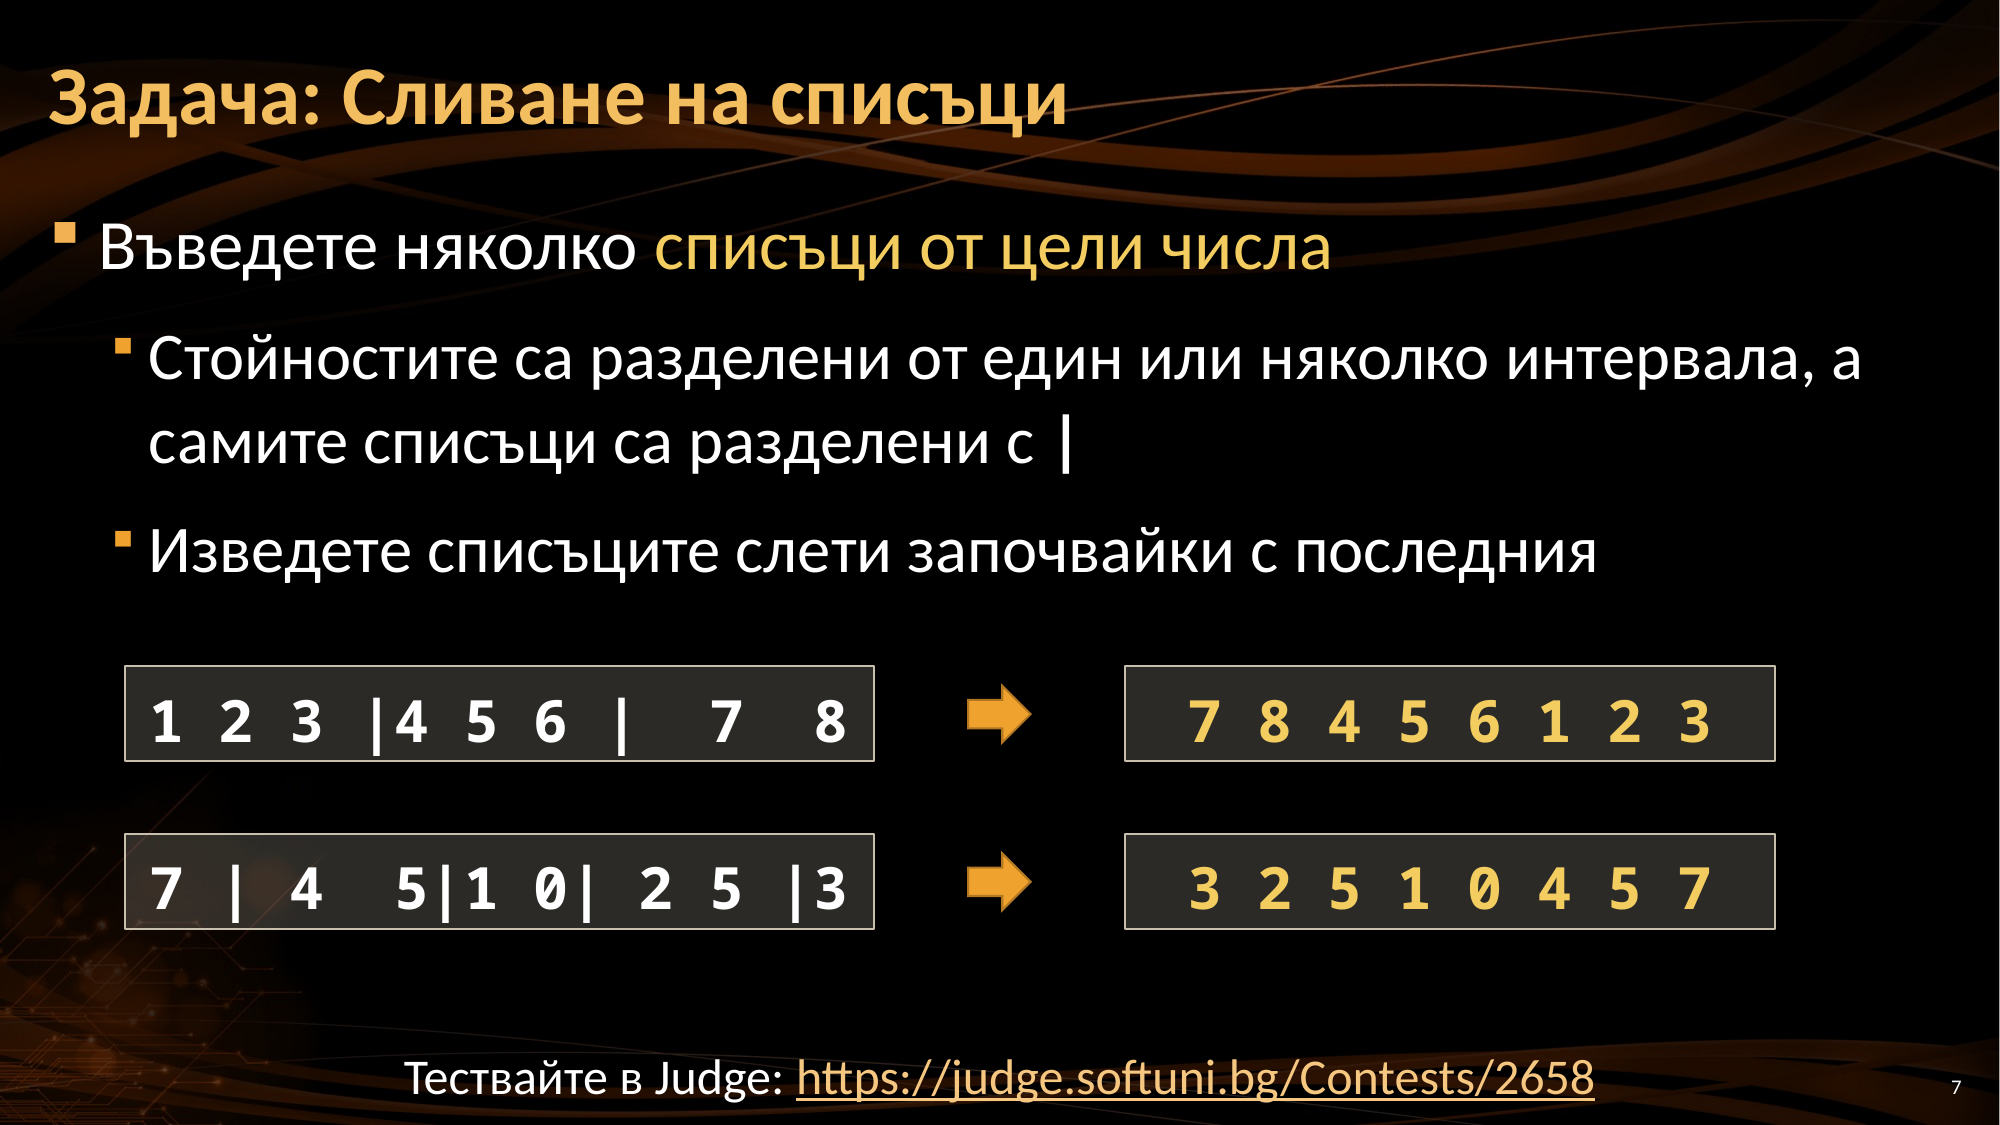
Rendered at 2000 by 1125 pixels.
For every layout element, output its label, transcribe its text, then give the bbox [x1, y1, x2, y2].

text_box 3 2 5 1 0 4 5 7 [1125, 833, 1775, 929]
text_box Тествайте в Judge: https://judge.softuni.bg/Contests/2658 [389, 1036, 1611, 1112]
text_box 7 | 4 5|1 0| 2 5 |3 [124, 833, 874, 929]
text_box [967, 683, 1033, 746]
list Въведете няколко списъци от цели числа Стойностите са разделени от един или няколко интервала, а самите списъци са разделени с | Изведете списъците слети започвайки с последния [31, 189, 1968, 1103]
text_box [967, 850, 1033, 913]
title Задача: Сливане на списъци [30, 6, 1968, 189]
text_box 1 2 3 |4 5 6 | 7 8 [124, 666, 874, 762]
picture [0, 0, 2000, 1125]
text_box 7 8 4 5 6 1 2 3 [1125, 665, 1775, 762]
slide_number 7 [1897, 1070, 1968, 1103]
